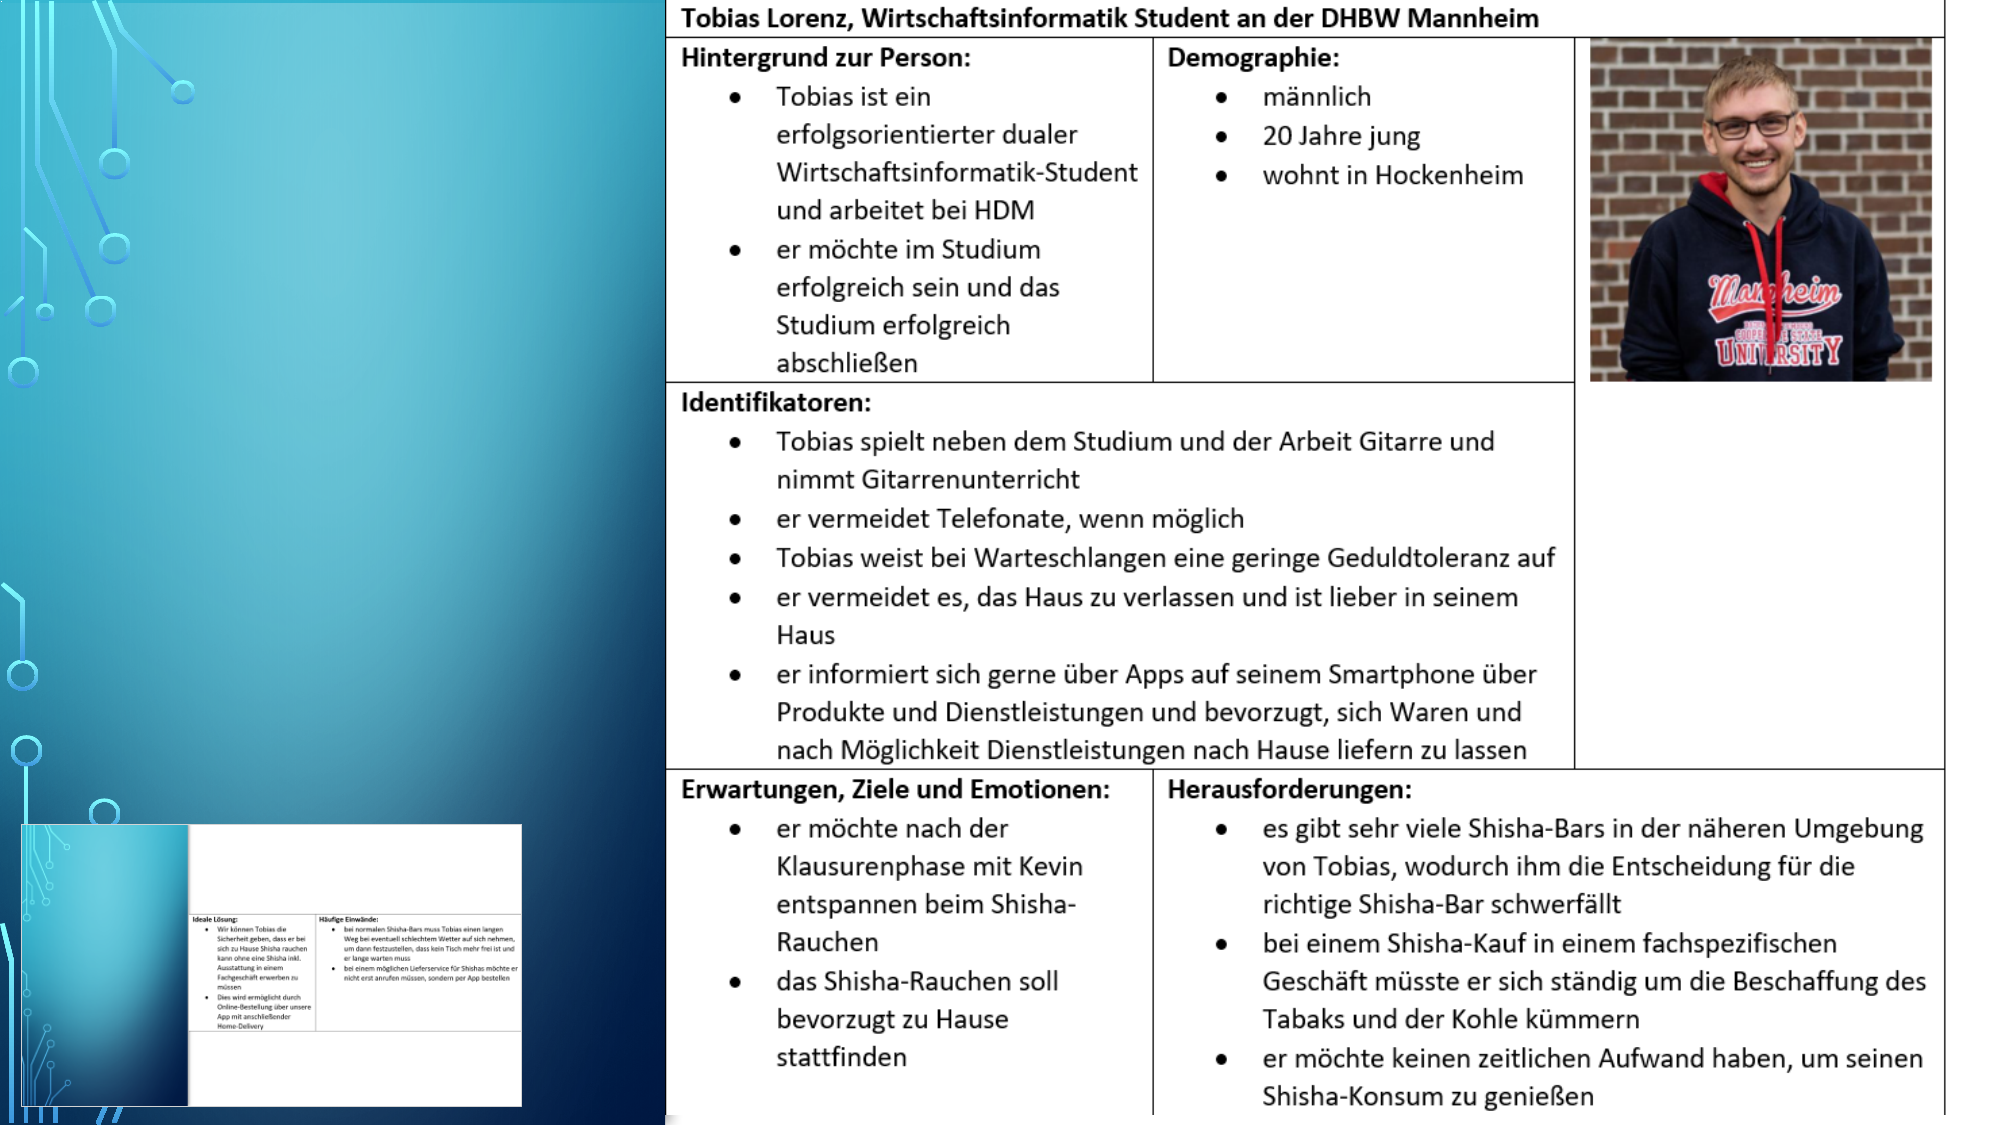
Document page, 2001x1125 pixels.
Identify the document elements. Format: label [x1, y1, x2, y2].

text_box [678, 0, 2000, 1125]
picture [201, 0, 1948, 1125]
text_box [0, 0, 201, 1125]
